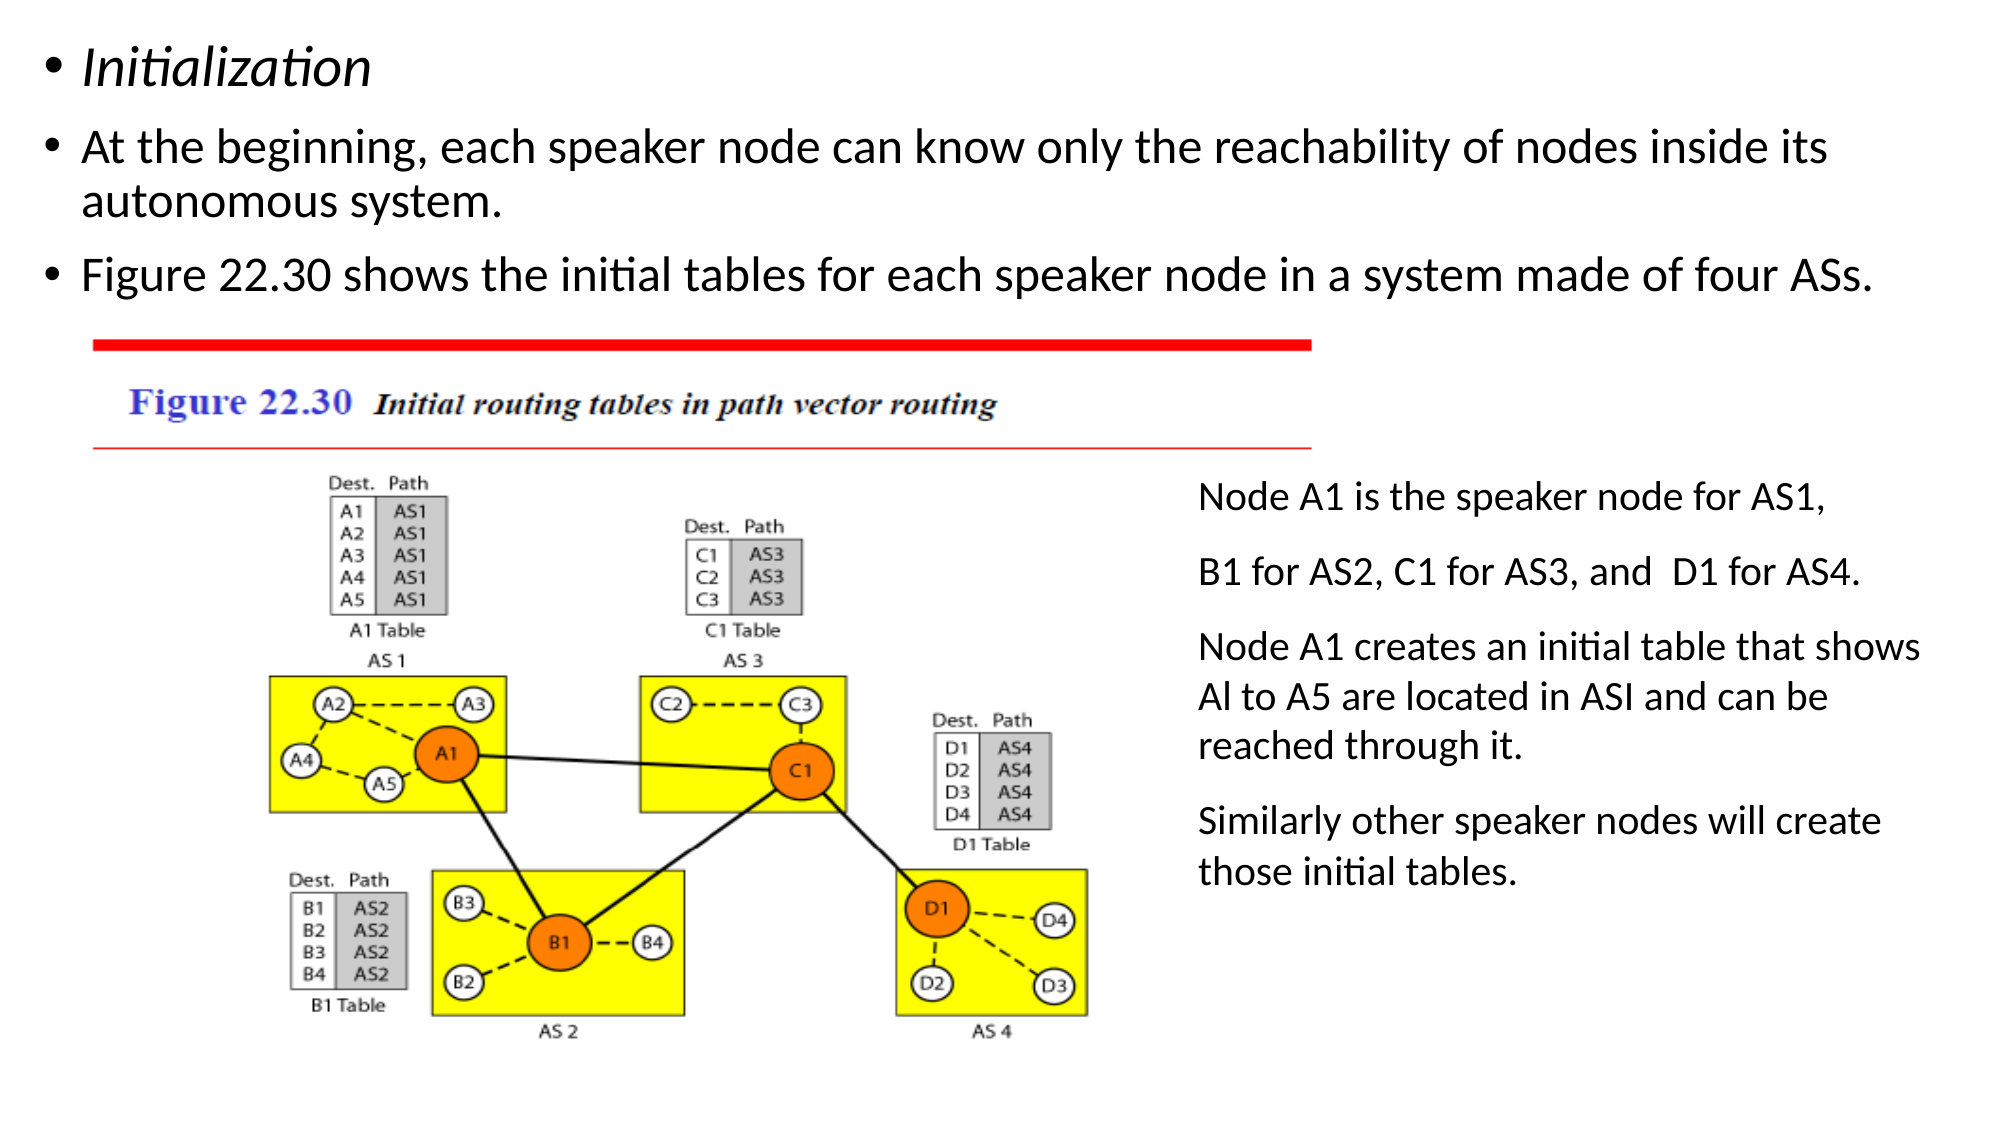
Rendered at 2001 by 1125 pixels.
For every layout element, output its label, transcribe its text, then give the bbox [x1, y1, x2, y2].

text_box Node A1 is the speaker node for AS1, B1 for AS2, C1 for AS3, and D1 for AS4. Node A1 creates an initial table that shows Al to A5 are located in ASI and can be reached through it. Similarly other speaker nodes will create those initial tables. [1329, 460, 1962, 901]
list Initialization At the beginning, each speaker node can know only the reachability of nodes inside its autonomous system. Figure 22.30 shows the initial tables for each speaker node in a system made of four ASs. [28, 28, 1962, 1014]
picture [67, 323, 1329, 1060]
